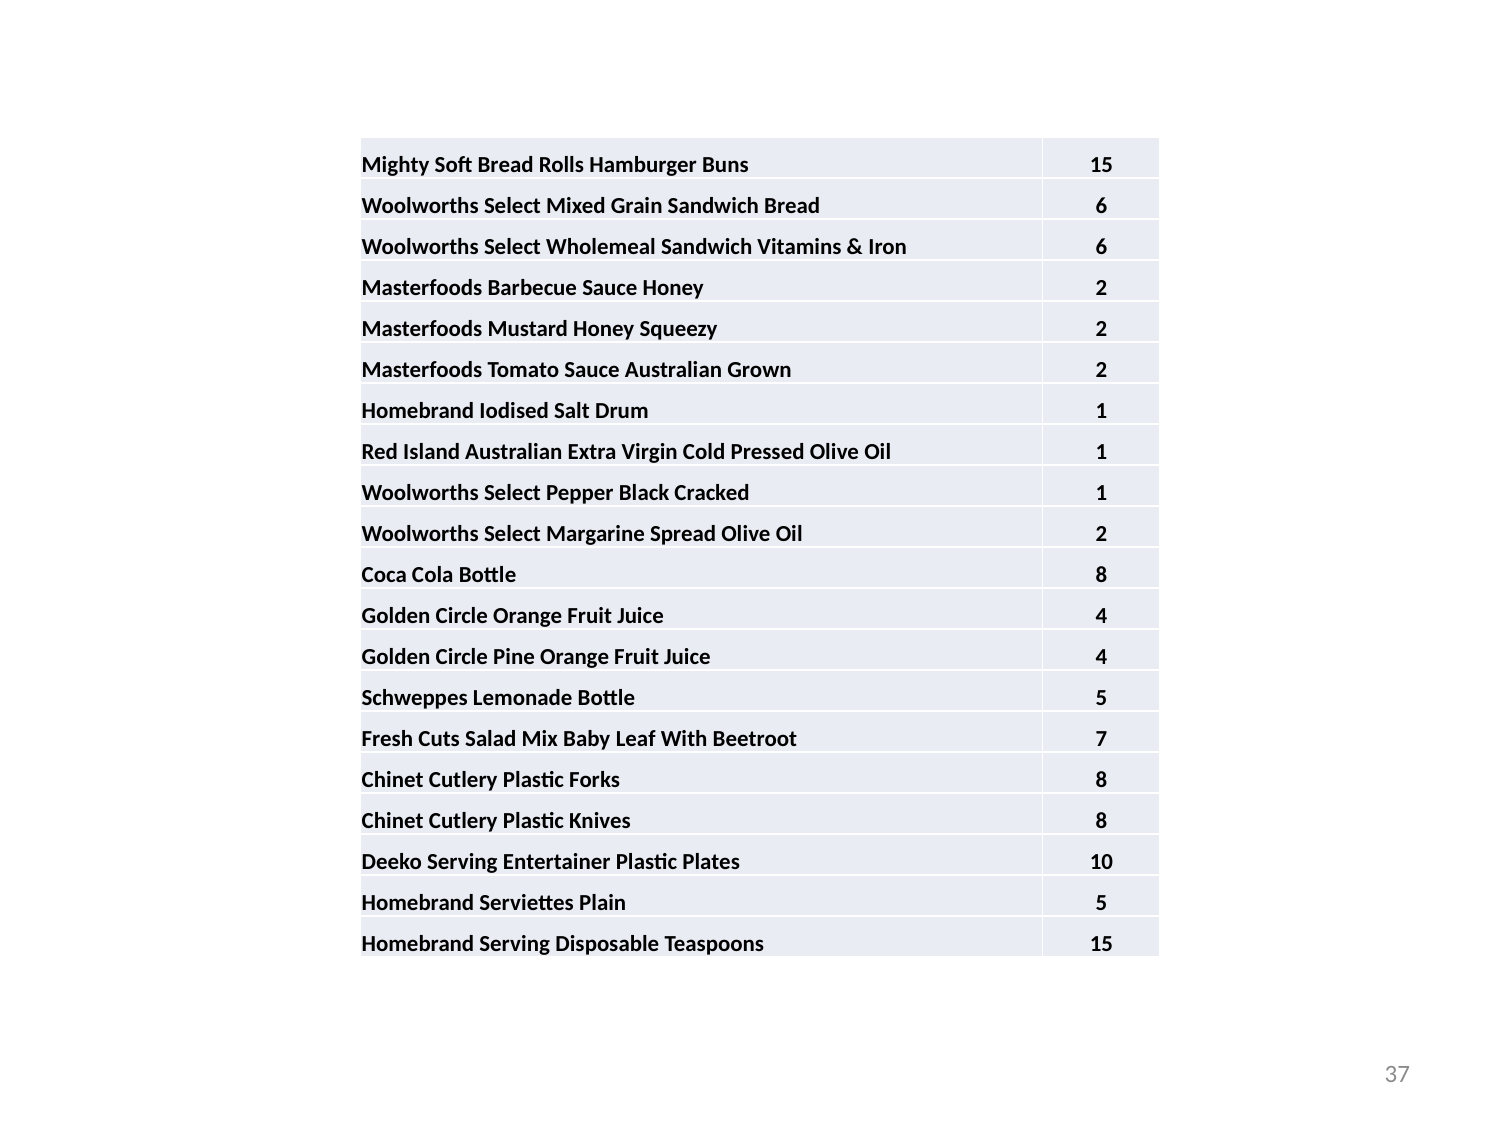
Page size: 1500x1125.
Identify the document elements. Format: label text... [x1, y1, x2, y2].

slide_number 37 [1074, 1042, 1425, 1103]
table_cell 8 [1043, 753, 1159, 792]
table_cell 6 [1043, 220, 1159, 259]
table_cell Masterfoods Mustard Honey Squeezy [361, 302, 1042, 341]
table_cell Masterfoods Barbecue Sauce Honey [361, 261, 1042, 300]
table_cell Woolworths Select Wholemeal Sandwich Vitamins & Iron [361, 220, 1042, 259]
table_cell 1 [1043, 425, 1159, 464]
table_cell 2 [1043, 261, 1159, 300]
table_cell 5 [1043, 876, 1159, 915]
table_cell Homebrand Iodised Salt Drum [361, 384, 1042, 423]
table_cell 8 [1043, 548, 1159, 587]
table_header Mighty Soft Bread Rolls Hamburger Buns [361, 138, 1042, 177]
table_cell 2 [1043, 507, 1159, 546]
table_cell Homebrand Serving Disposable Teaspoons [361, 917, 1042, 956]
table_cell Deeko Serving Entertainer Plastic Plates [361, 835, 1042, 874]
table_cell 5 [1043, 671, 1159, 710]
table_cell Homebrand Serviettes Plain [361, 876, 1042, 915]
table_cell Fresh Cuts Salad Mix Baby Leaf With Beetroot [361, 712, 1042, 751]
table_cell Chinet Cutlery Plastic Forks [361, 753, 1042, 792]
table_cell Golden Circle Pine Orange Fruit Juice [361, 630, 1042, 669]
table_cell 4 [1043, 630, 1159, 669]
table_cell Golden Circle Orange Fruit Juice [361, 589, 1042, 628]
table_cell 7 [1043, 712, 1159, 751]
table_cell 2 [1043, 343, 1159, 382]
table_cell 2 [1043, 302, 1159, 341]
table_header 15 [1043, 138, 1159, 177]
table_cell 8 [1043, 794, 1159, 833]
table_cell Coca Cola Bottle [361, 548, 1042, 587]
table_cell Schweppes Lemonade Bottle [361, 671, 1042, 710]
table_cell Red Island Australian Extra Virgin Cold Pressed Olive Oil [361, 425, 1042, 464]
table_cell 6 [1043, 179, 1159, 218]
table_cell Woolworths Select Mixed Grain Sandwich Bread [361, 179, 1042, 218]
table_cell 10 [1043, 835, 1159, 874]
table_cell 4 [1043, 589, 1159, 628]
table_cell 15 [1043, 917, 1159, 956]
table_cell Masterfoods Tomato Sauce Australian Grown [361, 343, 1042, 382]
table_cell Chinet Cutlery Plastic Knives [361, 794, 1042, 833]
table_cell 1 [1043, 384, 1159, 423]
table_cell Woolworths Select Pepper Black Cracked [361, 466, 1042, 505]
table_cell 1 [1043, 466, 1159, 505]
table_cell Woolworths Select Margarine Spread Olive Oil [361, 507, 1042, 546]
